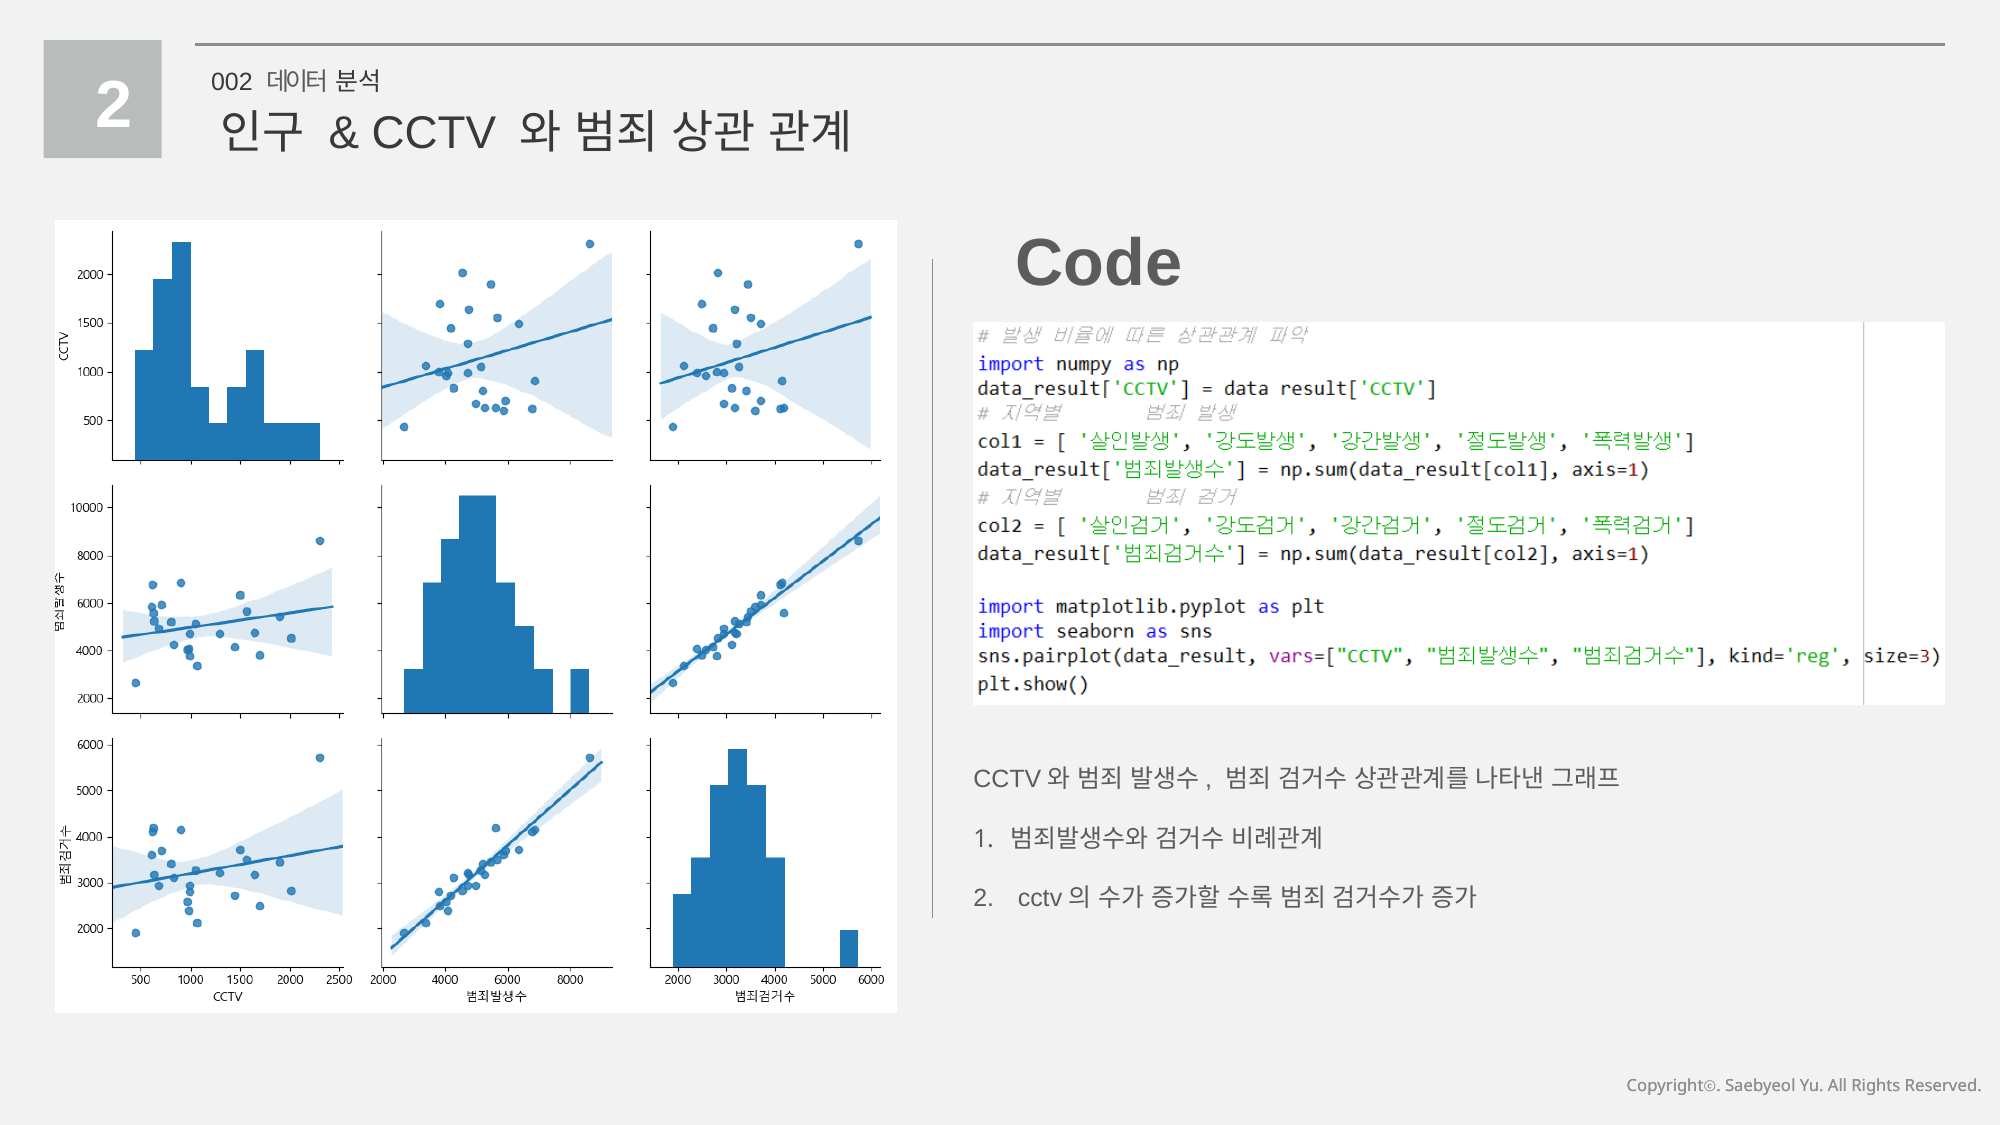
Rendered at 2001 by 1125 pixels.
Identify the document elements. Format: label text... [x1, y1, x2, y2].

text_box CCTV와 범죄 발생수, 범죄 검거수 상관관계를 나타낸 그래프 범죄발생수와 검거수 비례관계 cctv의 수가 증가할 수록 범죄 검거수가 증가 [958, 754, 1914, 920]
picture [973, 322, 1945, 705]
picture [55, 220, 897, 1013]
text_box Copyrightⓒ. Saebyeol Yu. All Rights Reserved. [1611, 1067, 1998, 1102]
text_box [42, 39, 163, 159]
text_box 002 데이터 분석 [196, 57, 397, 103]
text_box 2 [80, 52, 123, 148]
text_box 인구 & CCTV 와 범죄 상관 관계 [206, 95, 868, 166]
text_box Code [1000, 211, 1216, 306]
